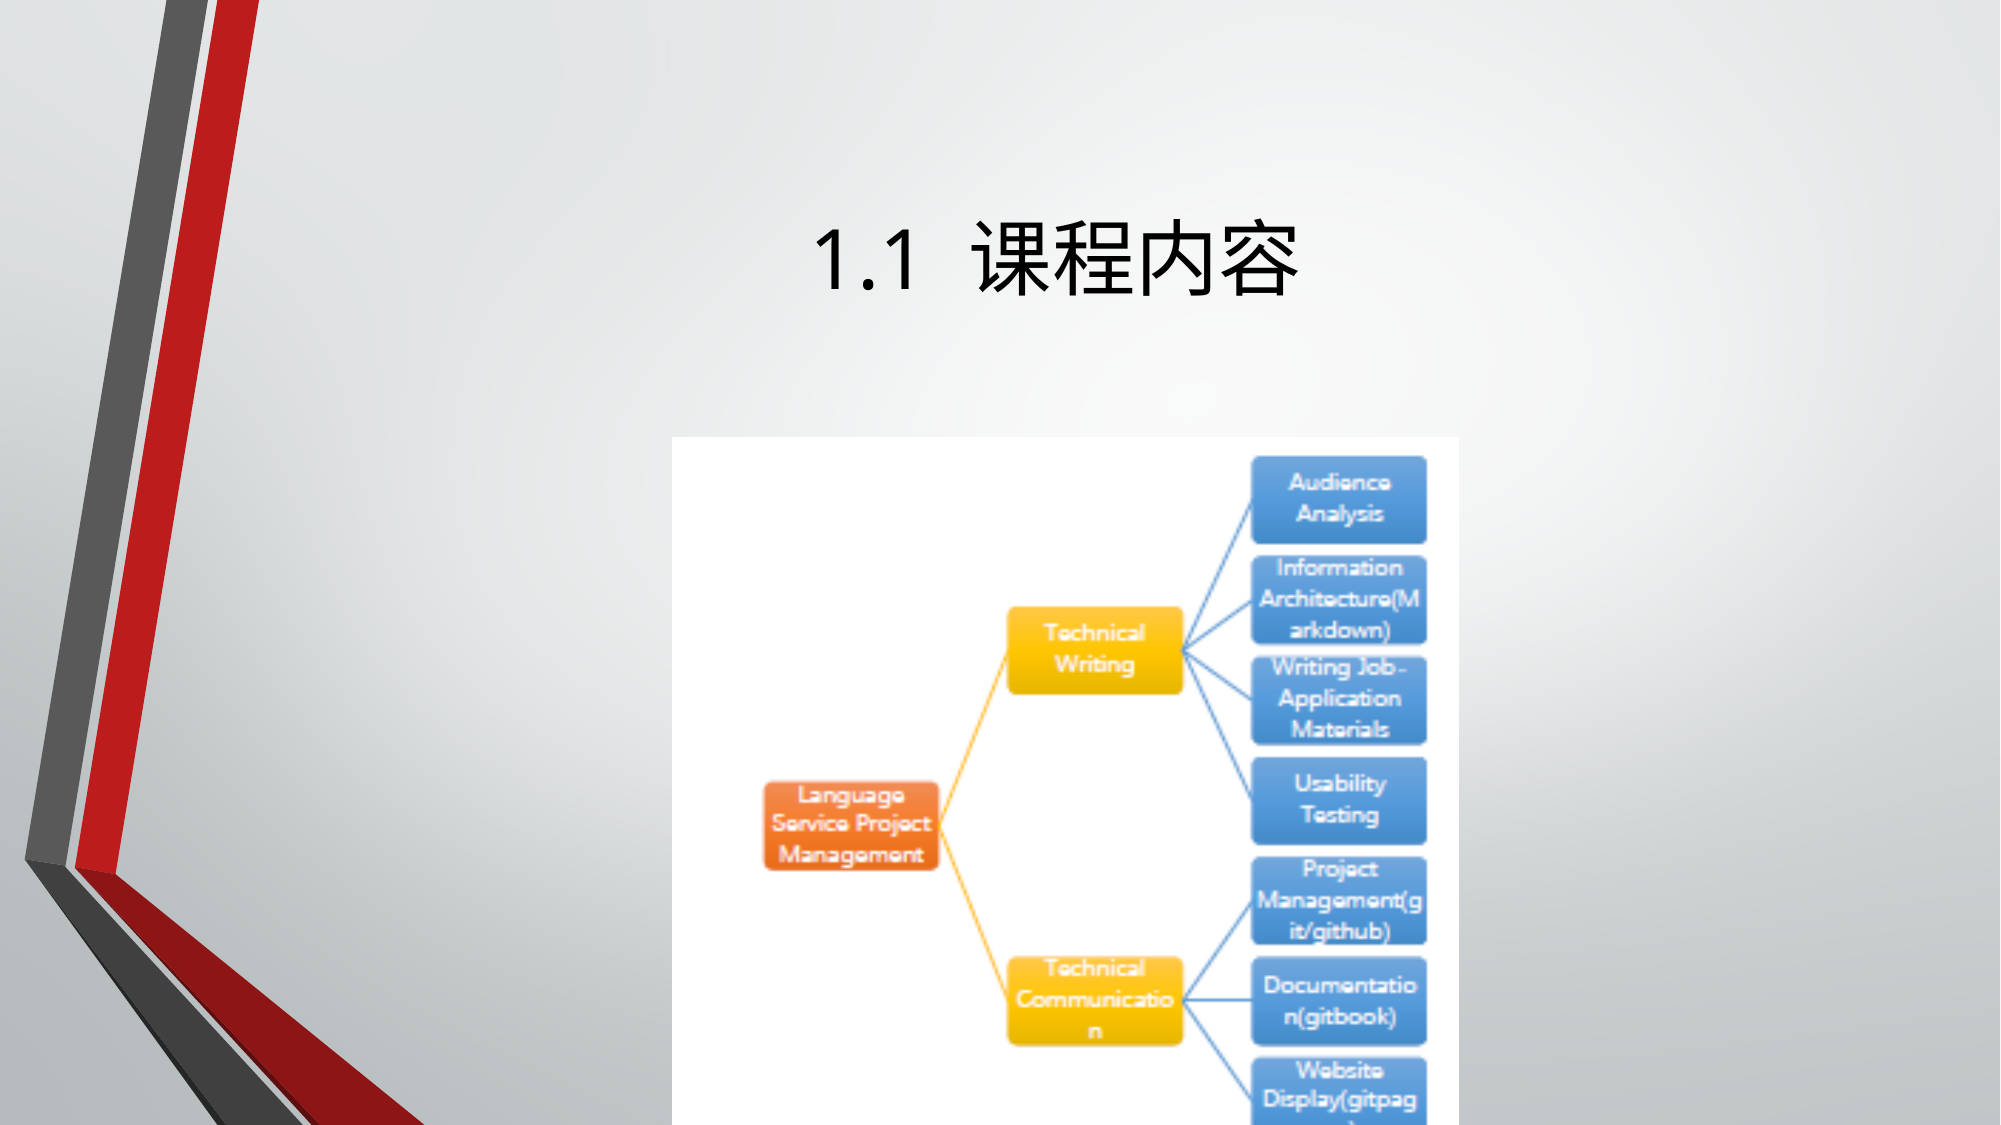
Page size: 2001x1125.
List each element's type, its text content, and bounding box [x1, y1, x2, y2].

title 1.1 课程内容 [243, 112, 1887, 400]
picture [671, 437, 1459, 1125]
